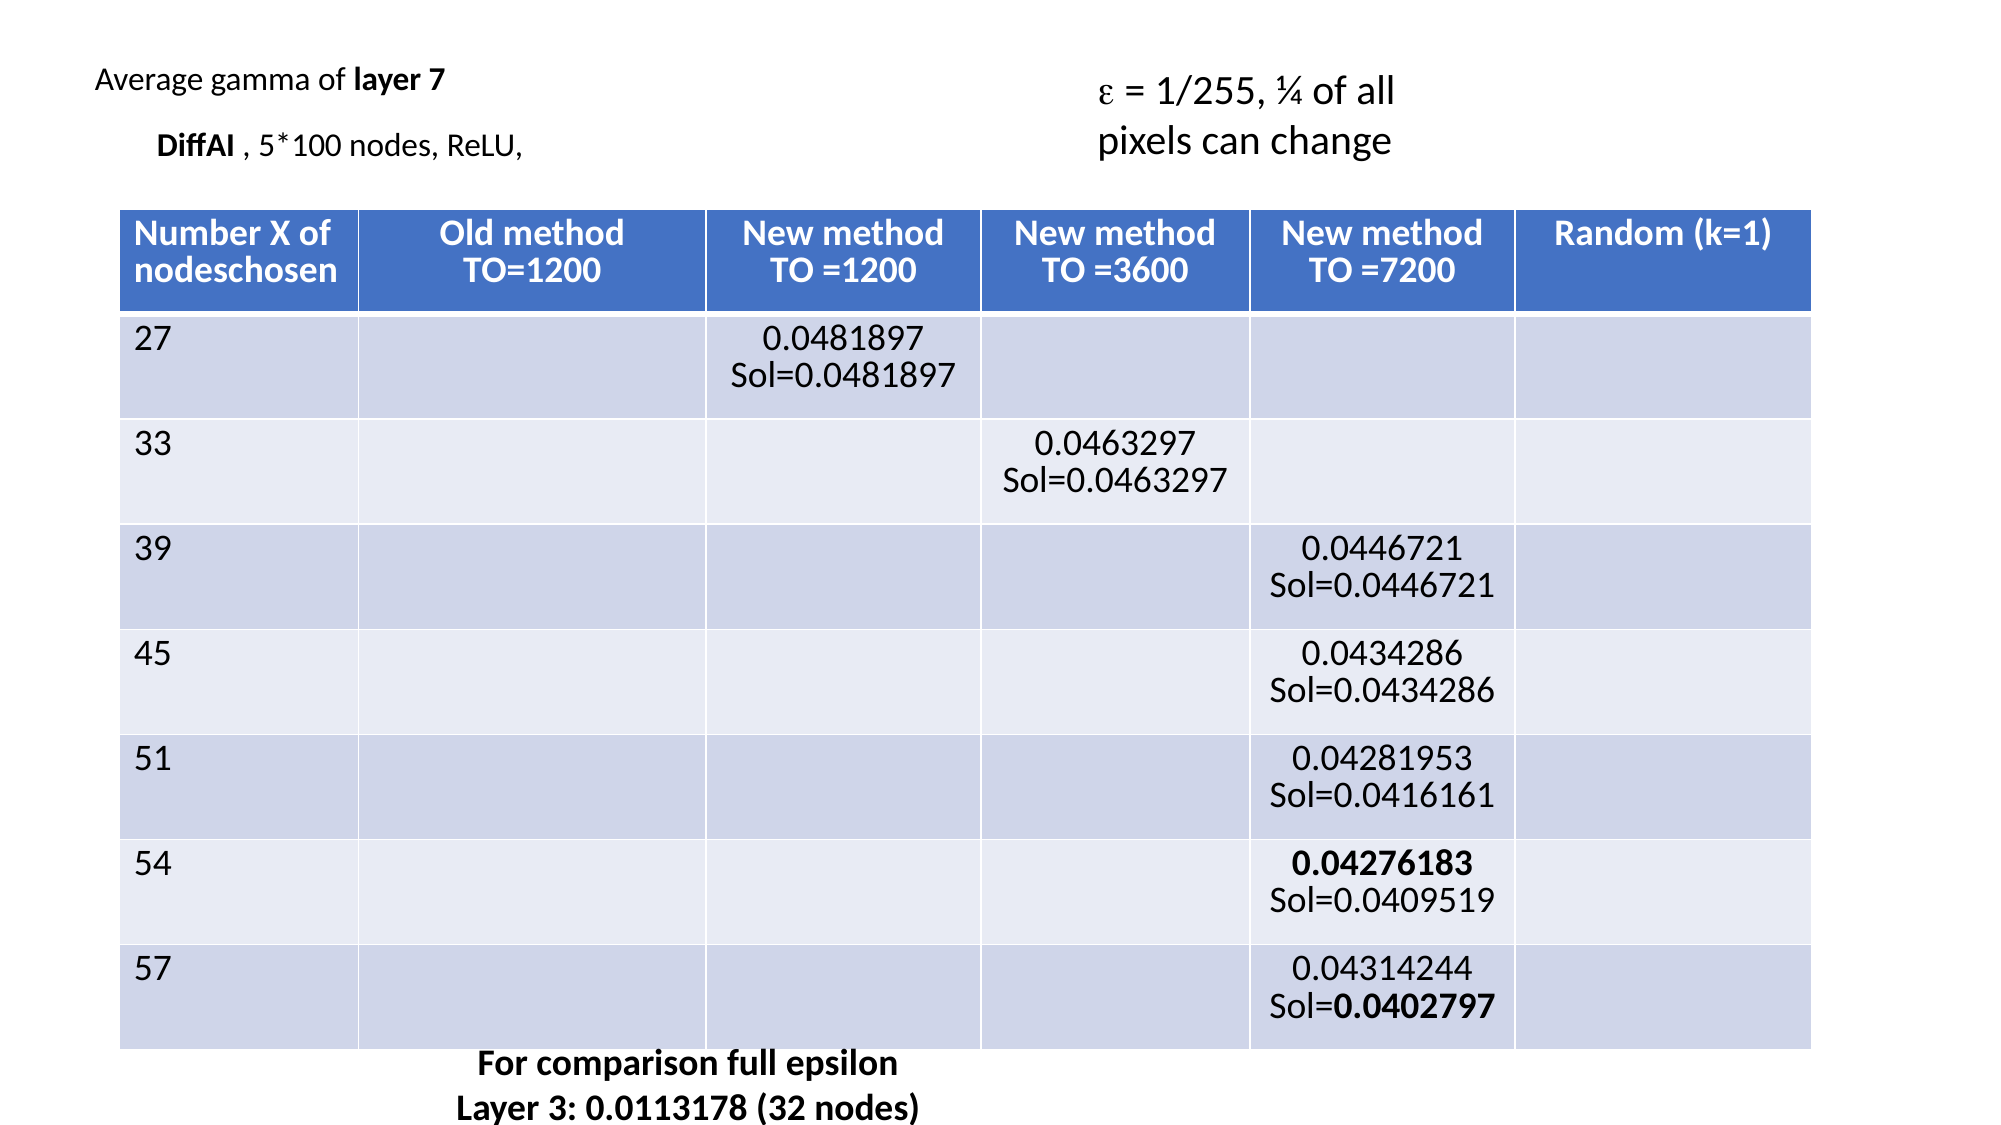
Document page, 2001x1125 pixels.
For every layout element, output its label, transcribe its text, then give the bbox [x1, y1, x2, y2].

table_cell [707, 840, 980, 944]
table_cell 0.0446721 Sol=0.0446721 [1251, 525, 1514, 629]
table_cell 39 [120, 525, 358, 629]
table_cell [1516, 945, 1811, 1049]
table_cell 57 [120, 945, 358, 1049]
table_cell 0.04314244 Sol=0.0402797 [1251, 945, 1514, 1049]
table_cell 51 [120, 735, 358, 839]
table_header New method TO =7200 [1251, 210, 1514, 311]
table_cell [1516, 525, 1811, 629]
table_cell 0.0481897 Sol=0.0481897 [707, 317, 980, 418]
table_cell 27 [120, 317, 358, 418]
table_cell [982, 735, 1249, 839]
table_cell [359, 840, 705, 944]
table_cell [707, 630, 980, 734]
table_cell [1516, 735, 1811, 839]
table_cell [982, 317, 1249, 418]
table_cell [707, 525, 980, 629]
table_cell [982, 840, 1249, 944]
table_cell [707, 735, 980, 839]
table_cell [982, 945, 1249, 1049]
table_header Random (k=1) [1516, 210, 1811, 311]
table_cell [1251, 317, 1514, 418]
table_header Old method TO=1200 [359, 210, 705, 311]
table_cell 0.0463297 Sol=0.0463297 [982, 420, 1249, 523]
table_cell [359, 317, 705, 418]
table_cell [359, 630, 705, 734]
table_cell [359, 525, 705, 629]
table_cell [982, 630, 1249, 734]
text_box DiffAI , 5*100 nodes, ReLU, [142, 115, 687, 170]
table_cell [1516, 840, 1811, 944]
table_cell 33 [120, 420, 358, 523]
table_cell [1516, 630, 1811, 734]
table_cell [359, 735, 705, 839]
table_cell 0.0434286 Sol=0.0434286 [1251, 630, 1514, 734]
text_box e = 1/255, ¼ of all pixels can change [1082, 55, 1420, 171]
table_header New method TO =1200 [707, 210, 980, 311]
table_cell [359, 420, 705, 523]
table_cell [707, 945, 980, 1031]
table_header New method TO =3600 [982, 210, 1249, 311]
table_header Number X of nodeschosen [120, 210, 358, 311]
table_cell [1251, 420, 1514, 523]
text_box For comparison full epsilon Layer 3: 0.0113178 (32 nodes) Layer 5: 0.0259595 (30 nodes) [188, 1031, 1189, 1125]
table_cell 54 [120, 840, 358, 944]
table_cell [359, 945, 705, 1031]
table_cell [1516, 420, 1811, 523]
table_cell [707, 420, 980, 523]
table_cell 45 [120, 630, 358, 734]
table_cell 0.04281953 Sol=0.0416161 [1251, 735, 1514, 839]
table_cell [982, 525, 1249, 629]
table_cell 0.04276183 Sol=0.0409519 [1251, 840, 1514, 944]
text_box Average gamma of layer 7 [79, 49, 461, 104]
table_cell [1516, 317, 1811, 418]
